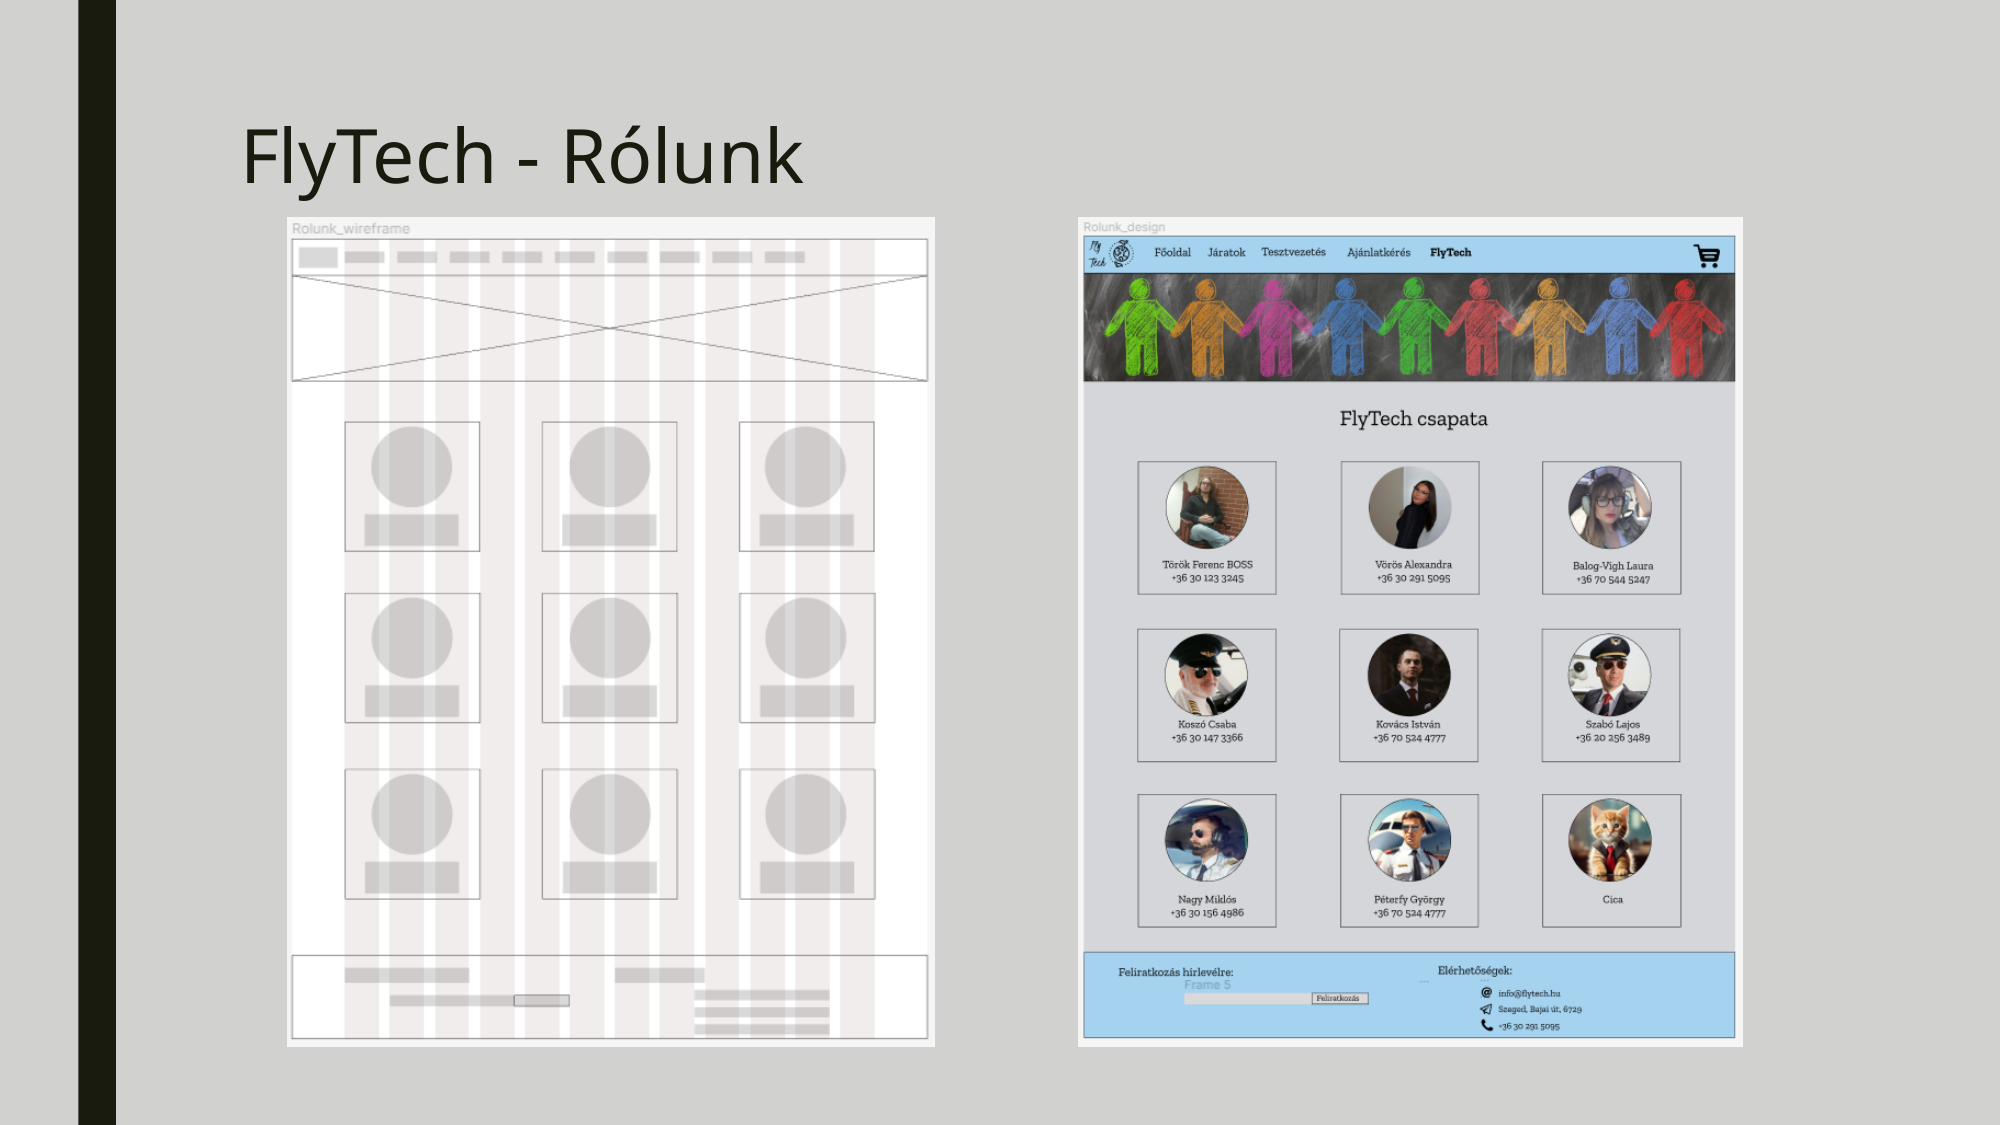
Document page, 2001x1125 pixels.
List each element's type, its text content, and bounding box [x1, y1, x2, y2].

picture [1078, 217, 1743, 1047]
title FlyTech - Rólunk [225, 112, 1800, 357]
picture [287, 217, 935, 1047]
